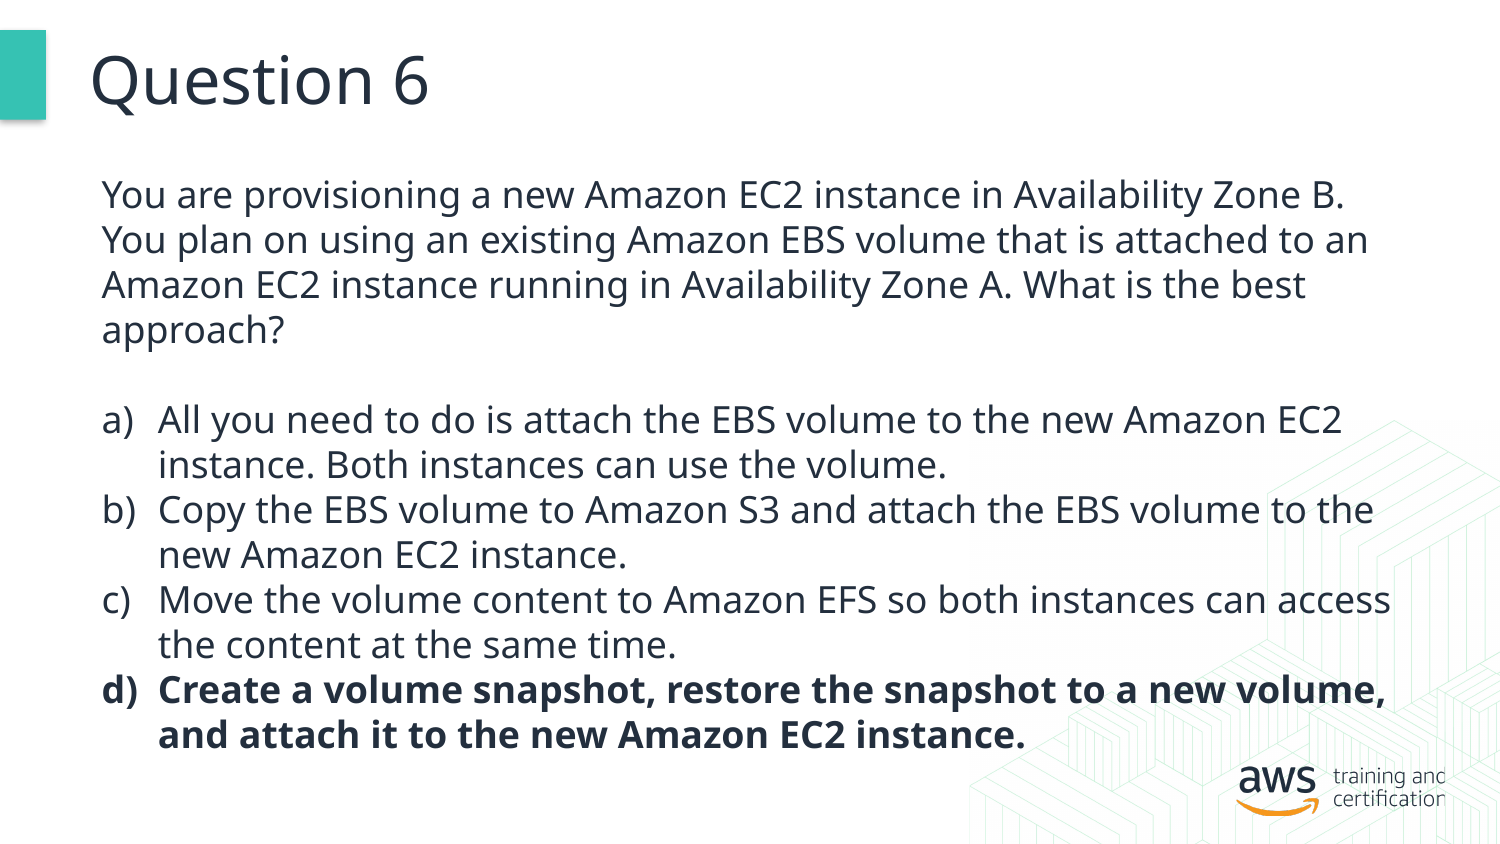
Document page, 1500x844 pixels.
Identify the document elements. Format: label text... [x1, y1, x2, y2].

text_box You are provisioning a new Amazon EC2 instance in Availability Zone B. You plan on using an existing Amazon EBS volume that is attached to an Amazon EC2 instance running in Availability Zone A. What is the best approach? All you need to do is attach the EBS volume to the new Amazon EC2 instance. Both instances can use the volume. Copy the EBS volume to Amazon S3 and attach the EBS volume to the new Amazon EC2 instance. Move the volume content to Amazon EFS so both instances can access the content at the same time. Create a volume snapshot, restore the snapshot to a new volume, and attach it to the new Amazon EC2 instance. [86, 163, 1414, 680]
title Question 6 [75, 30, 1402, 120]
